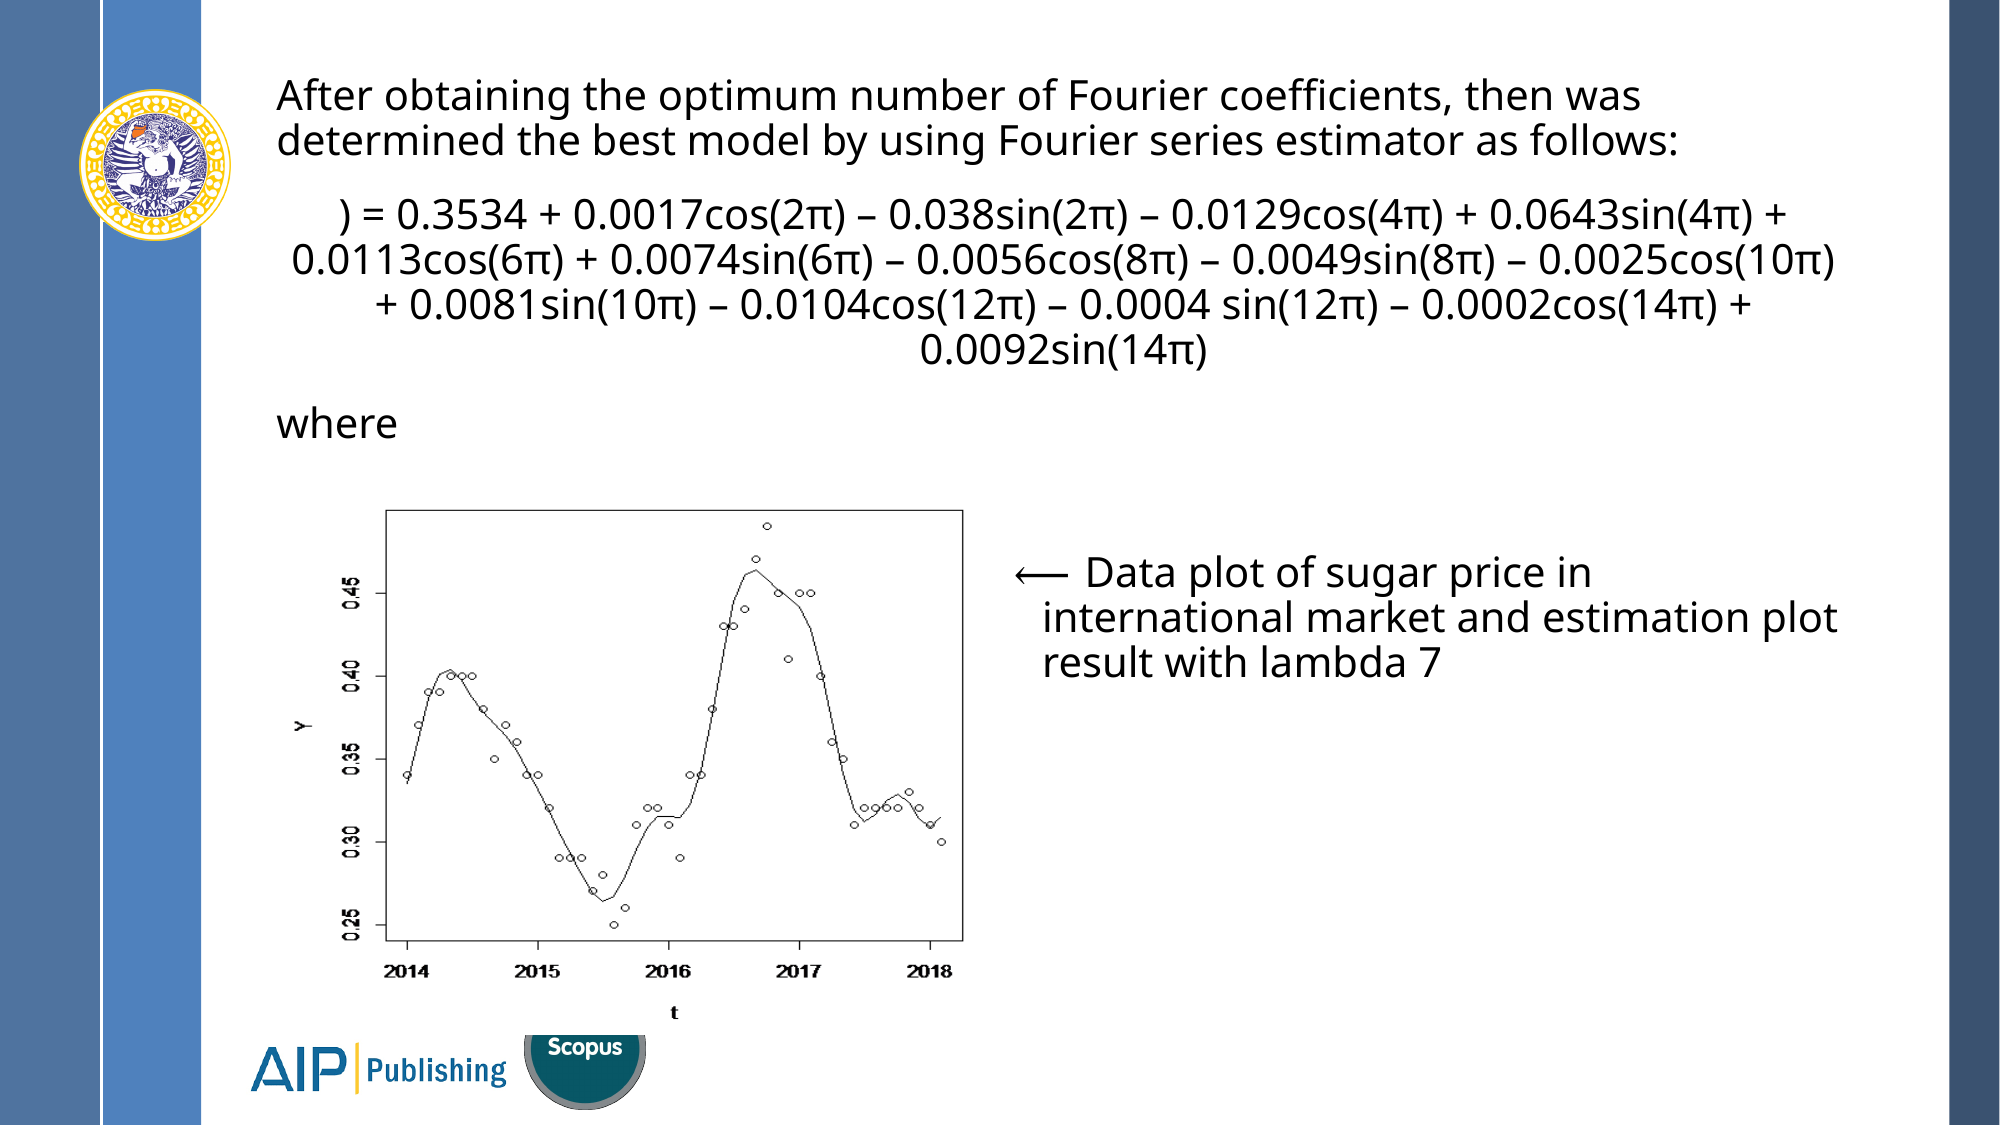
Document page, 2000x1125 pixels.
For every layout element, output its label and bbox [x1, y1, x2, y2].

picture [79, 89, 231, 241]
picture [237, 479, 1012, 1121]
